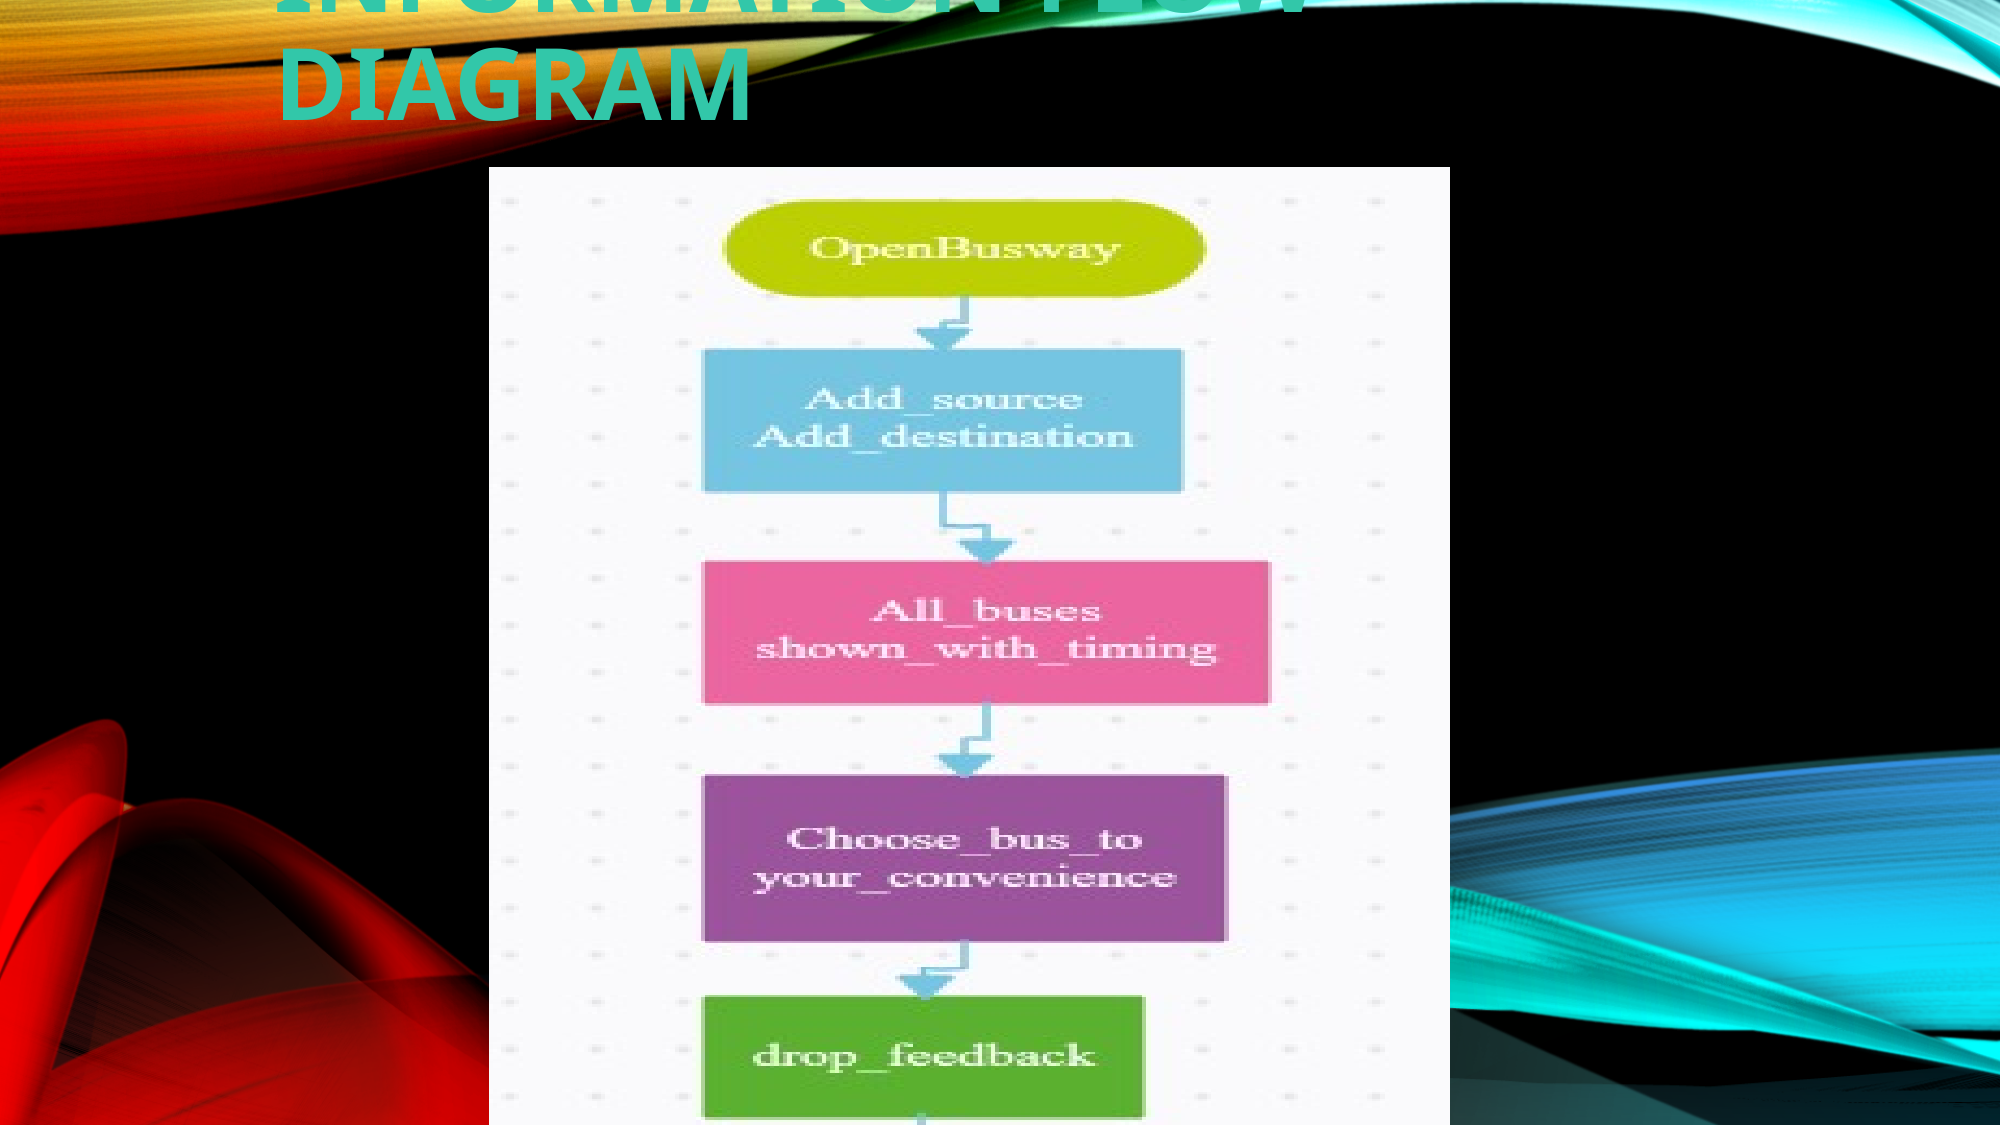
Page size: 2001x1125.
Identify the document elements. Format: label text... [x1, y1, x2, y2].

title Information flow diagram [259, 0, 1810, 150]
picture [0, 0, 2000, 1125]
